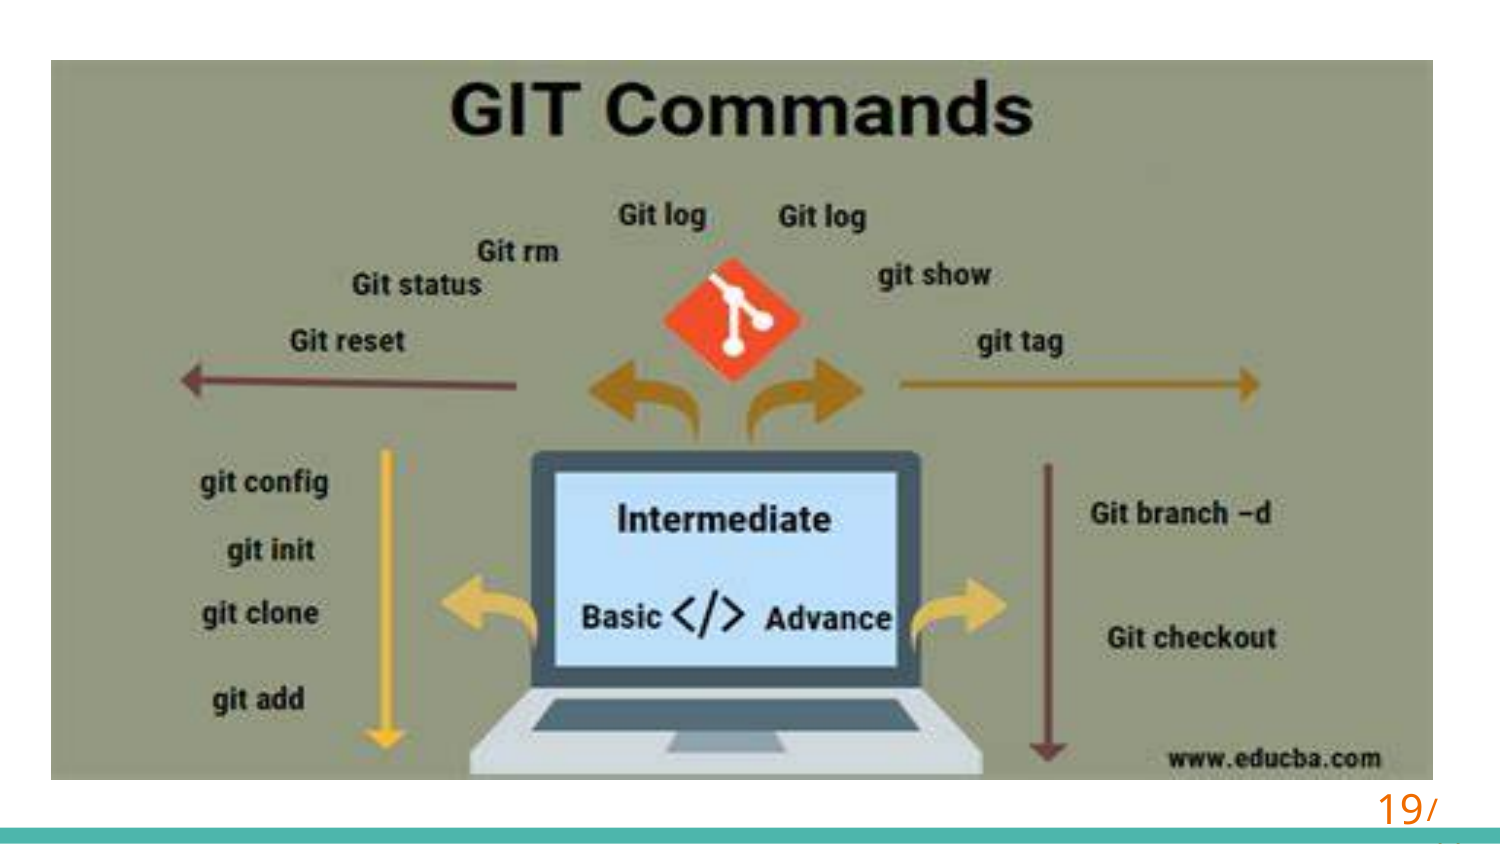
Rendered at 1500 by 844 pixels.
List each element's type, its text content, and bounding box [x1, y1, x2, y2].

slide_number ‹#› [1355, 779, 1445, 844]
picture [50, 60, 1433, 780]
